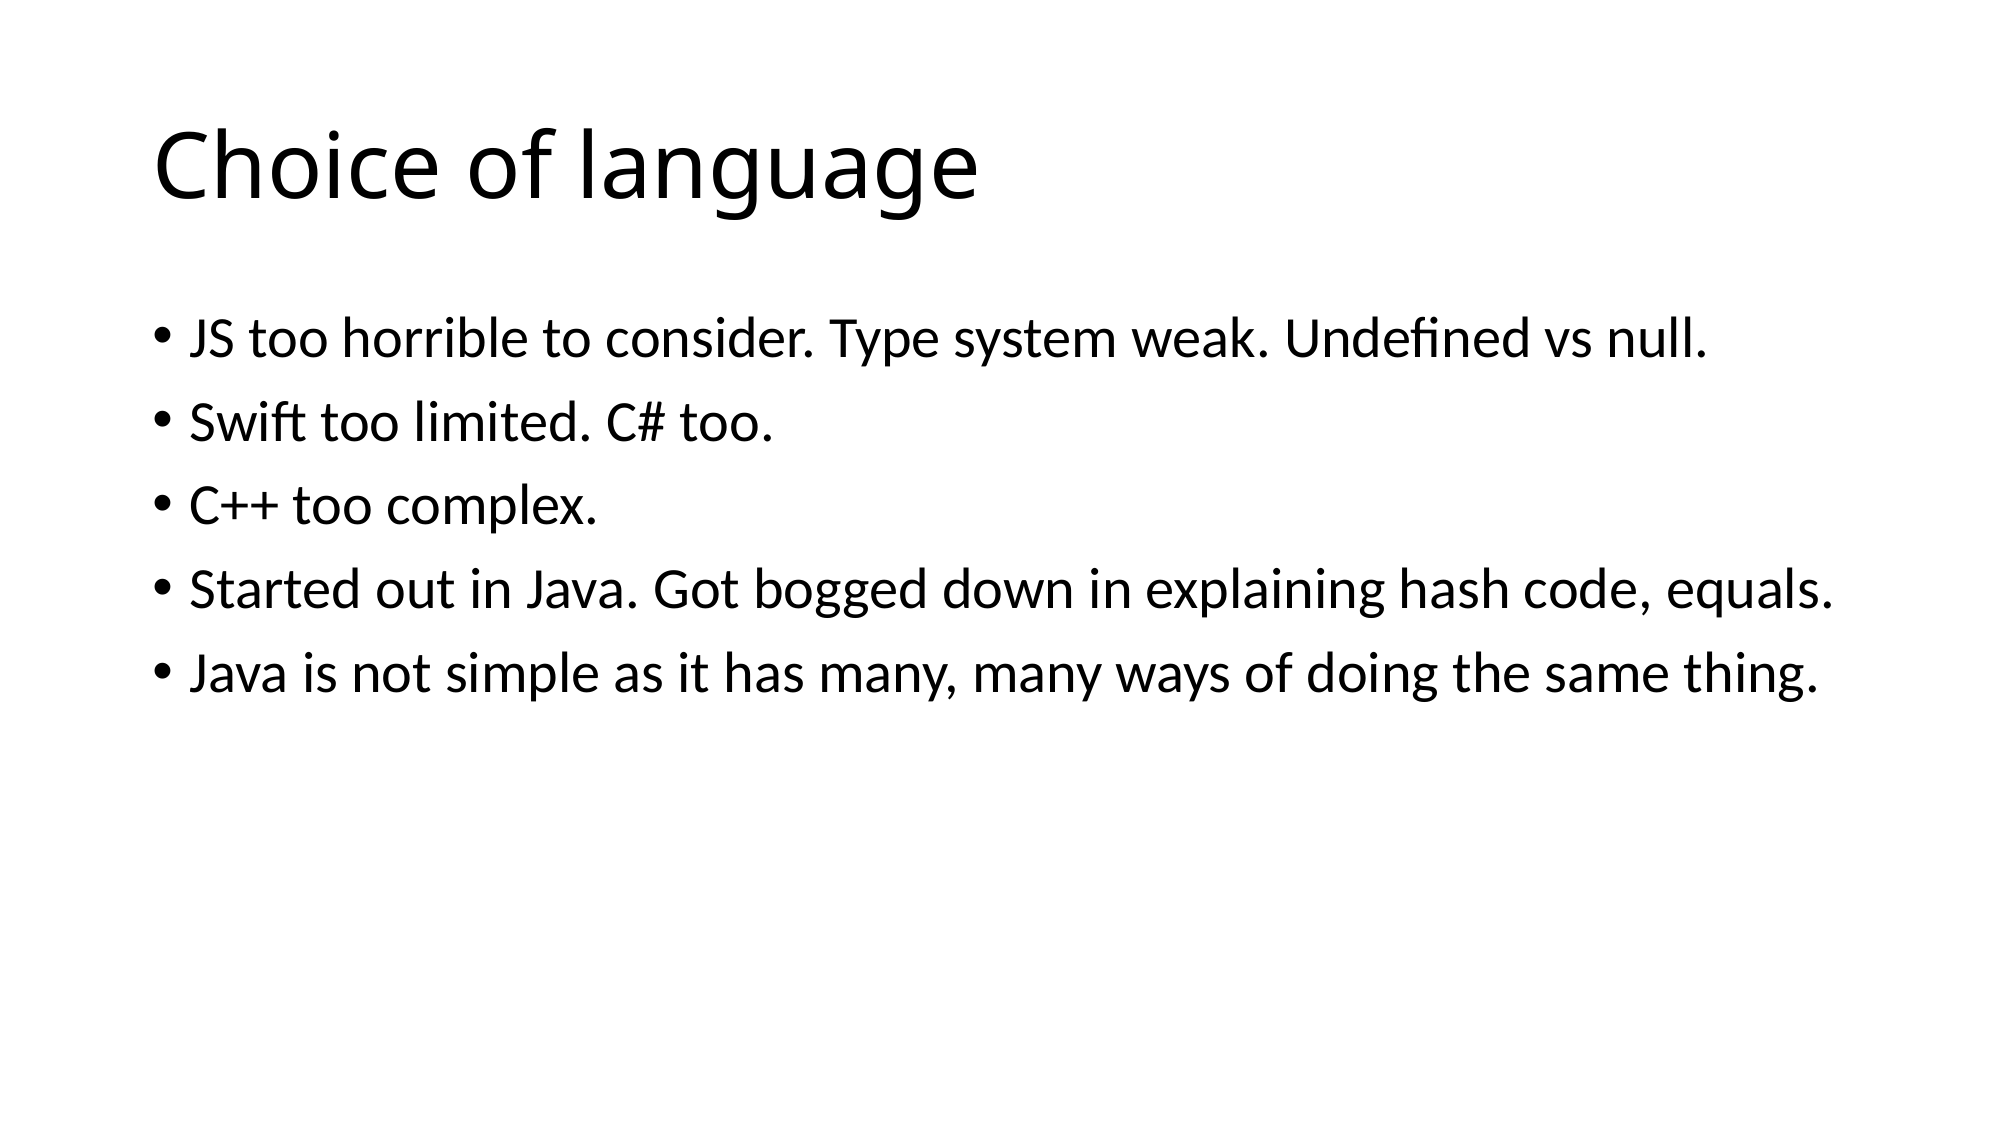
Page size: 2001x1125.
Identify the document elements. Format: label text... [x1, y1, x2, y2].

list JS too horrible to consider. Type system weak. Undefined vs null. Swift too limited. C# too. C++ too complex. Started out in Java. Got bogged down in explaining hash code, equals. Java is not simple as it has many, many ways of doing the same thing. [137, 299, 1863, 1014]
title Choice of language [137, 59, 1863, 278]
